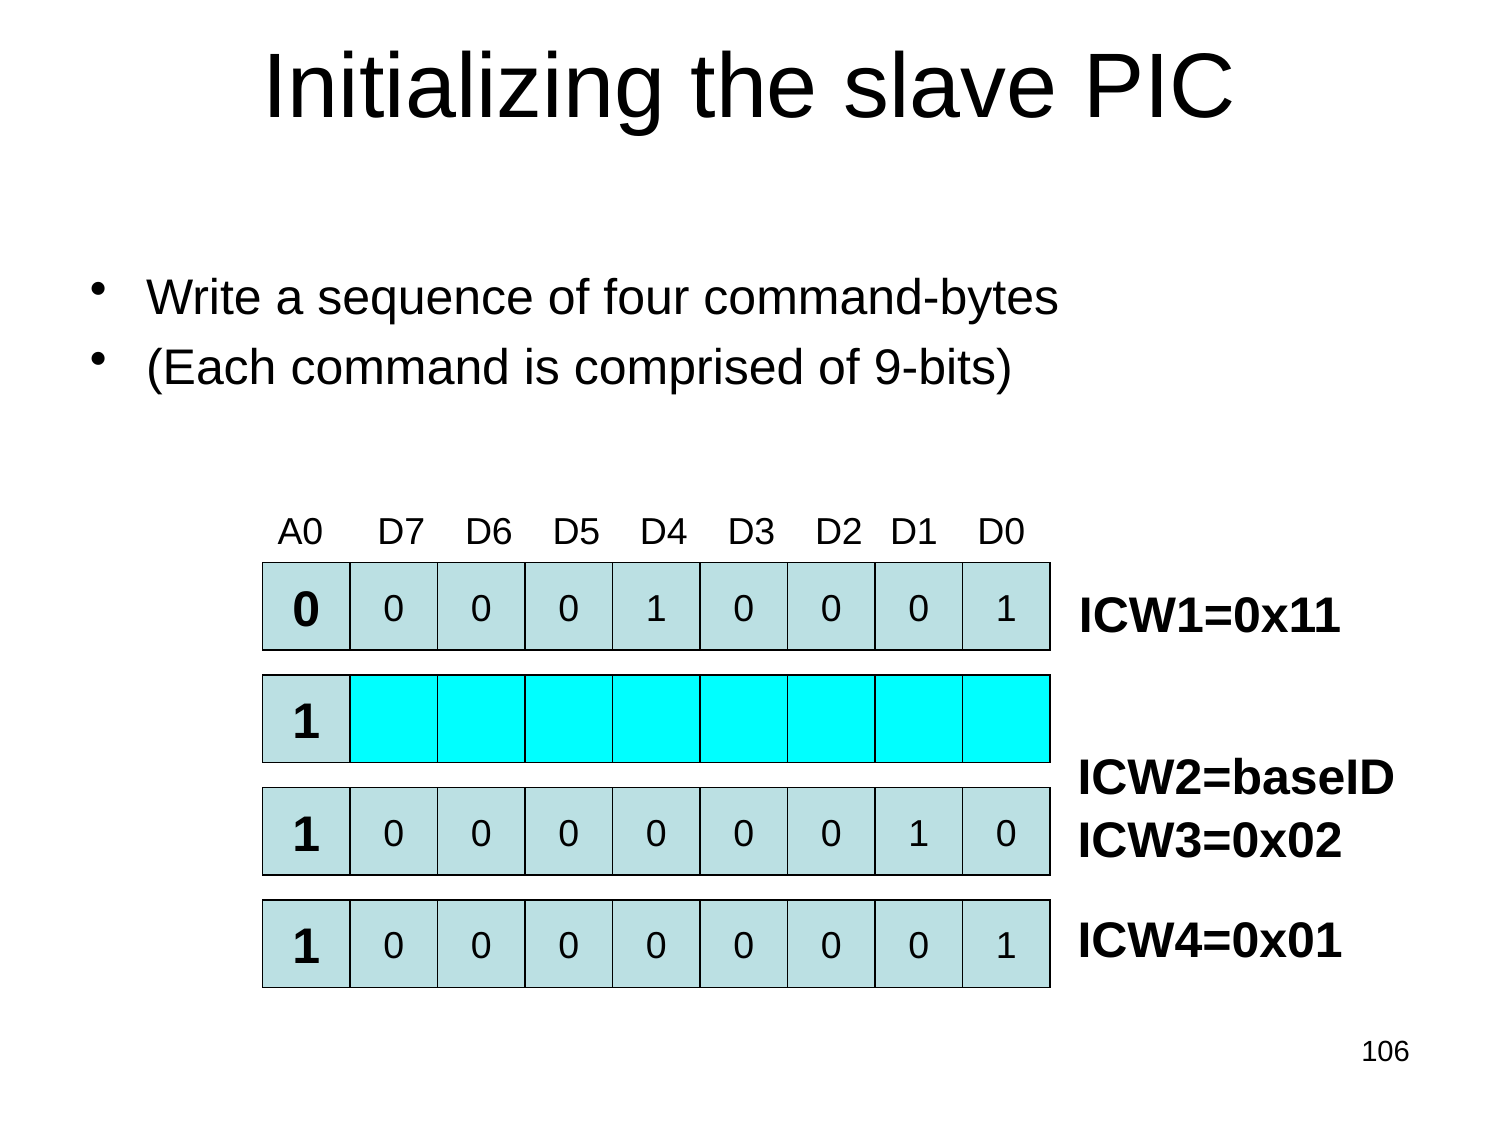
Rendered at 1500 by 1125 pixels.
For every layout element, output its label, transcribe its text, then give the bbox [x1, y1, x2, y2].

text_box 0 [699, 787, 787, 875]
slide_number 106 [1074, 1024, 1426, 1103]
text_box 0 [612, 787, 699, 875]
text_box ICW1=0x11 [1064, 574, 1357, 650]
text_box Write a sequence of four command-bytes (Each command is comprised of 9-bits) [74, 257, 1425, 1000]
text_box [349, 674, 437, 763]
text_box [437, 674, 524, 763]
text_box 0 [349, 562, 437, 650]
text_box D6 [450, 499, 528, 560]
text_box D1 [875, 499, 953, 560]
text_box 1 [962, 899, 1050, 988]
text_box 1 [962, 562, 1050, 650]
text_box [874, 674, 962, 763]
text_box A0 [262, 499, 339, 560]
text_box ICW2=baseID [1062, 737, 1411, 813]
text_box 0 [262, 562, 349, 650]
text_box 1 [262, 674, 349, 763]
text_box 0 [437, 787, 524, 875]
text_box 0 [874, 562, 962, 650]
text_box 0 [524, 899, 612, 988]
text_box [787, 674, 874, 763]
text_box D5 [537, 499, 616, 560]
text_box 1 [874, 787, 962, 875]
text_box 0 [612, 899, 699, 988]
text_box [612, 674, 699, 763]
text_box ICW3=0x02 [1062, 799, 1358, 875]
text_box 0 [699, 899, 787, 988]
text_box ICW4=0x01 [1062, 899, 1358, 975]
text_box [962, 674, 1050, 763]
text_box 0 [787, 562, 874, 650]
text_box Initializing the slave PIC [74, 0, 1425, 175]
text_box 0 [962, 787, 1050, 875]
text_box D0 [962, 499, 1041, 560]
text_box 0 [437, 899, 524, 988]
text_box 1 [262, 787, 349, 875]
text_box 0 [524, 787, 612, 875]
text_box 0 [787, 899, 874, 988]
text_box 0 [787, 787, 874, 875]
text_box 0 [524, 562, 612, 650]
text_box 0 [699, 562, 787, 650]
text_box D7 [362, 499, 441, 560]
text_box D2 [800, 499, 875, 560]
text_box D3 [712, 499, 791, 560]
text_box 0 [874, 899, 962, 988]
text_box [699, 674, 787, 763]
text_box D4 [625, 499, 703, 560]
text_box 0 [349, 899, 437, 988]
text_box 0 [349, 787, 437, 875]
text_box [524, 674, 612, 763]
text_box 1 [262, 899, 349, 988]
text_box 0 [437, 562, 524, 650]
text_box 1 [612, 562, 699, 650]
